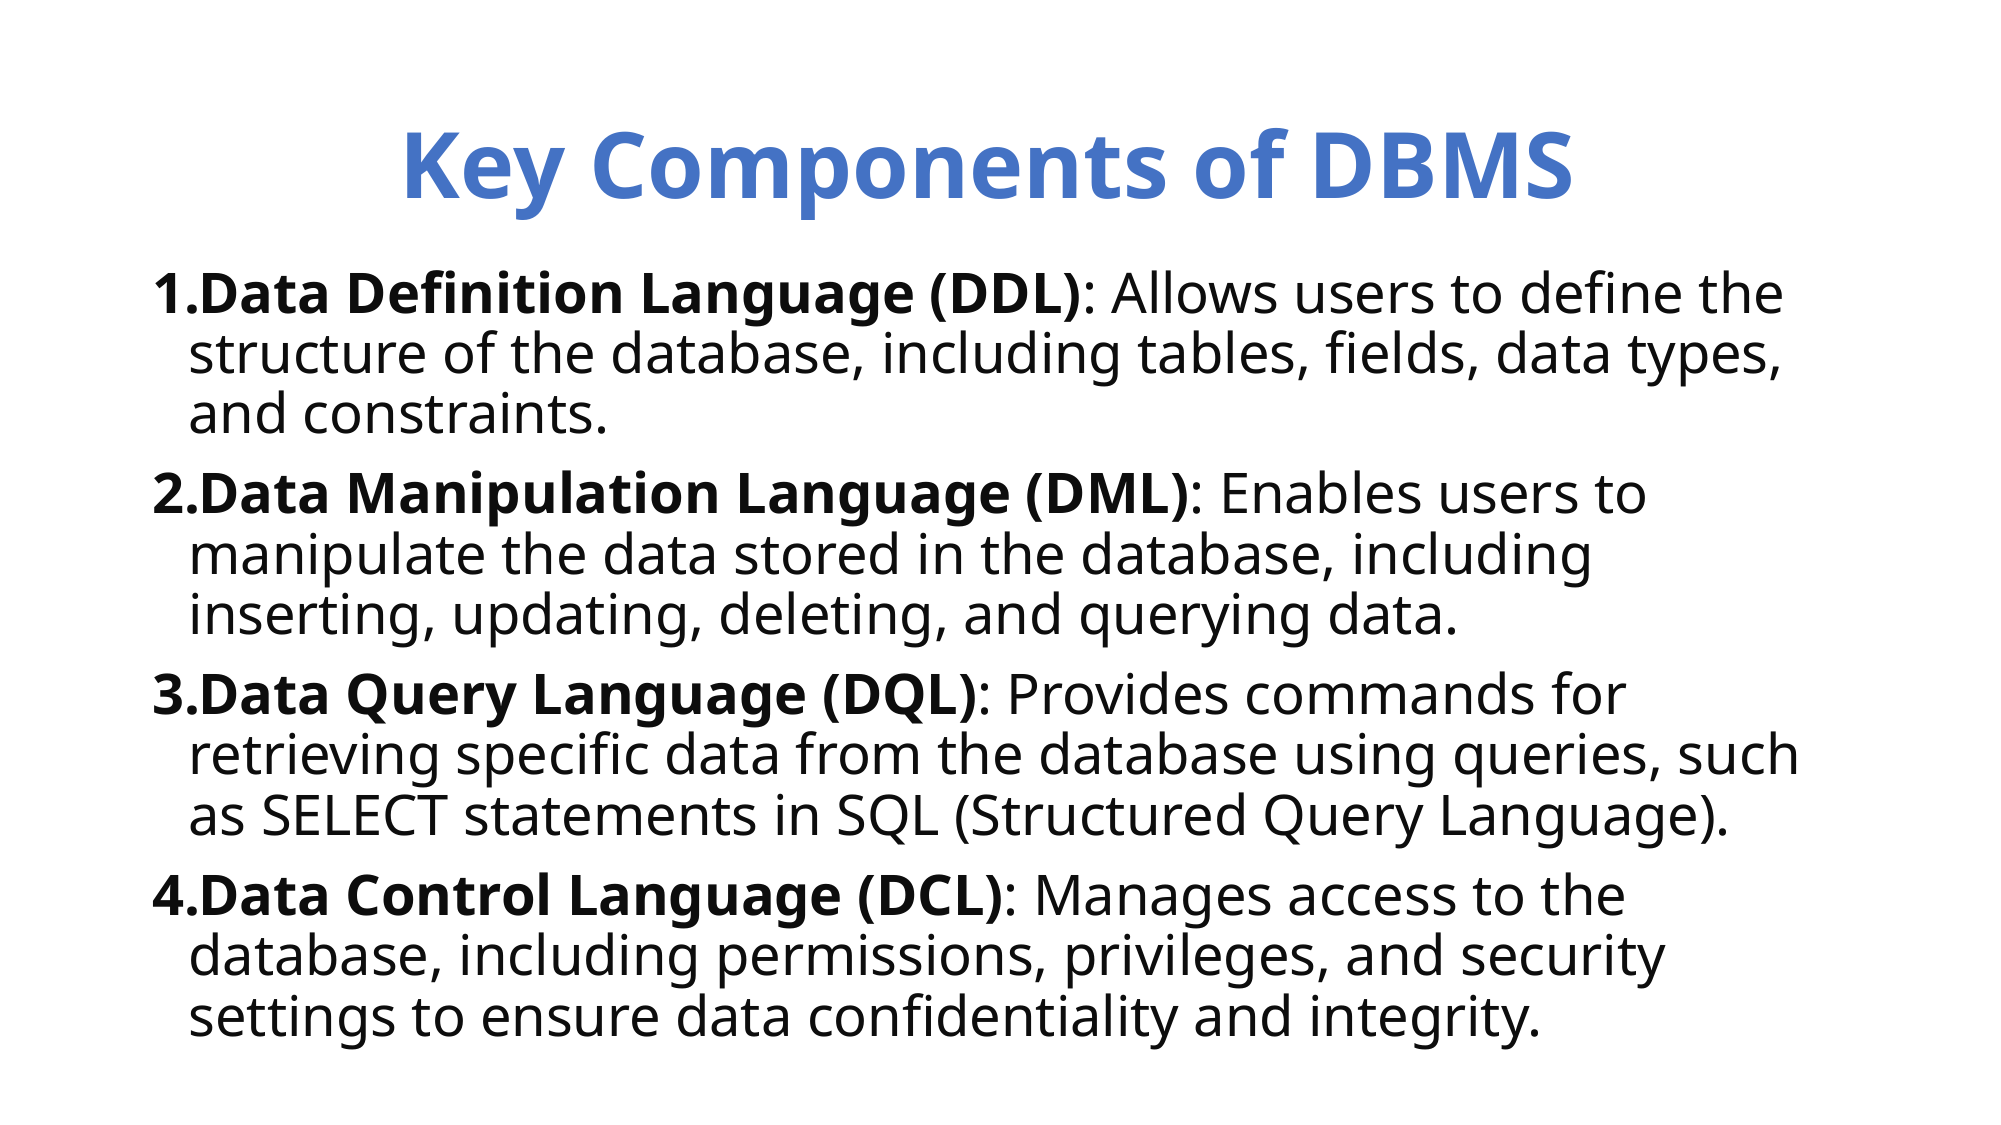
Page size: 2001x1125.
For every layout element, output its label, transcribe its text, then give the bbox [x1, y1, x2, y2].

title Key Components of DBMS [137, 59, 1863, 257]
list Data Definition Language (DDL): Allows users to define the structure of the database, including tables, fields, data types, and constraints. Data Manipulation Language (DML): Enables users to manipulate the data stored in the database, including inserting, updating, deleting, and querying data. Data Query Language (DQL): Provides commands for retrieving specific data from the database using queries, such as SELECT statements in SQL (Structured Query Language). Data Control Language (DCL): Manages access to the database, including permissions, privileges, and security settings to ensure data confidentiality and integrity. [137, 257, 1863, 1066]
